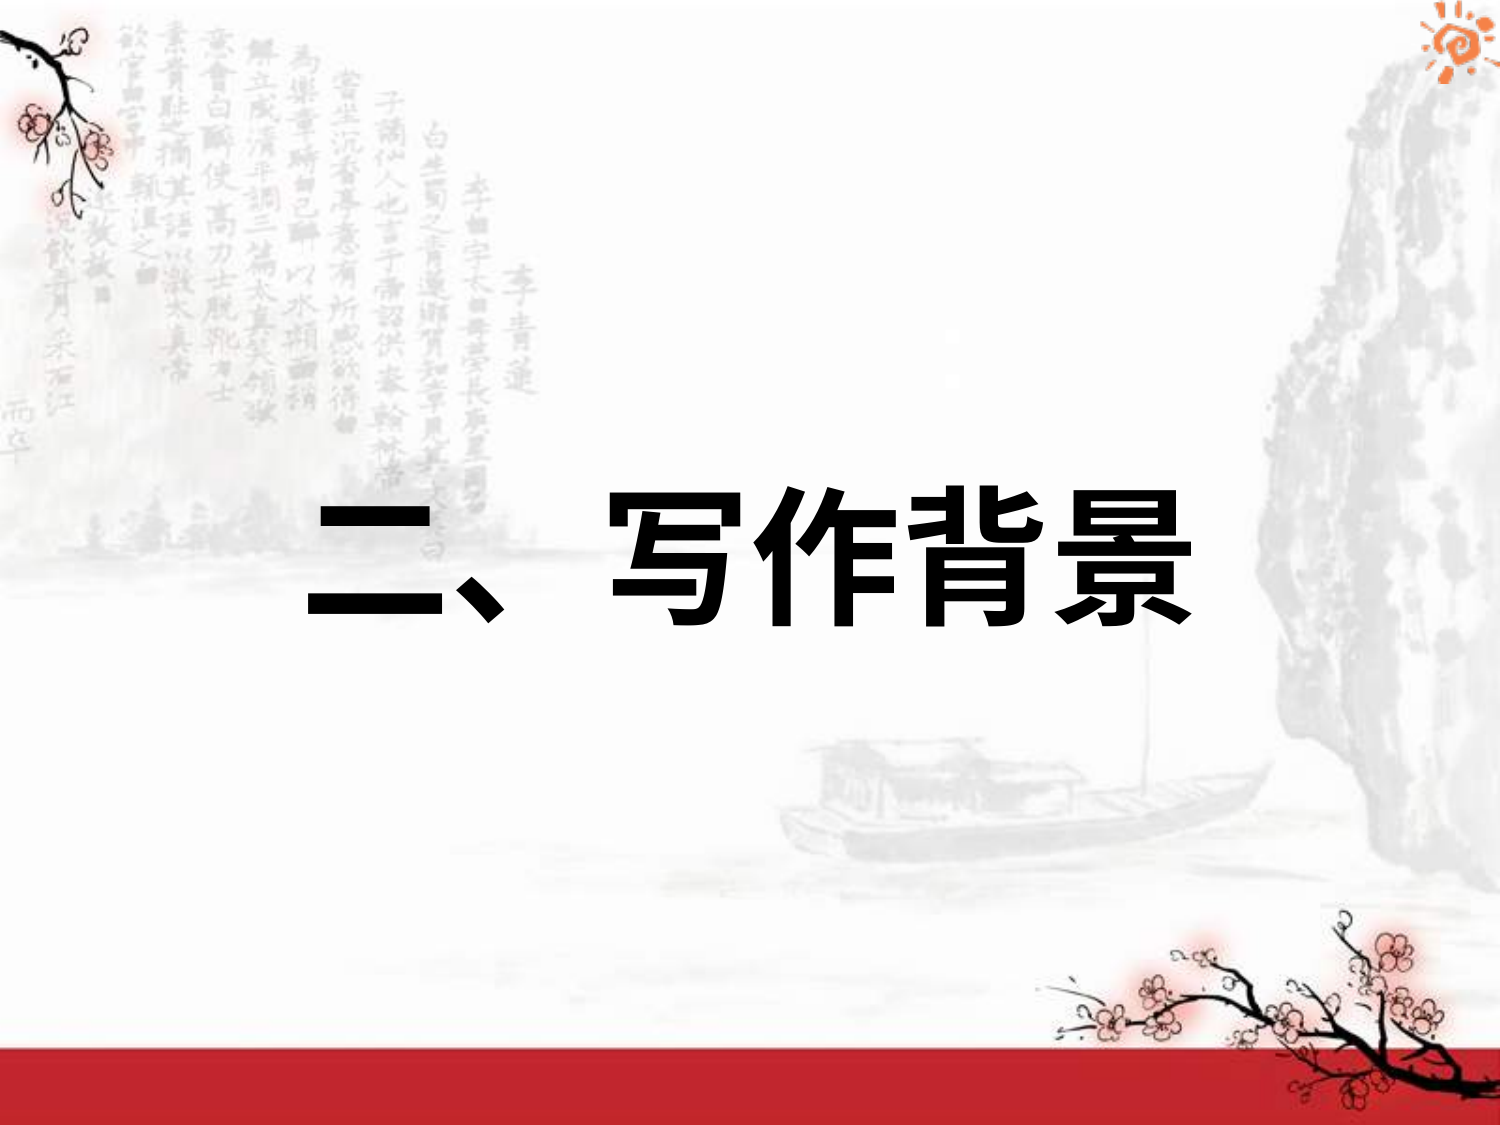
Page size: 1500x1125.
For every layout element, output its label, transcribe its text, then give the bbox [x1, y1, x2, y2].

picture [0, 0, 1500, 1125]
text_box 二、写作背景 [285, 456, 1215, 651]
